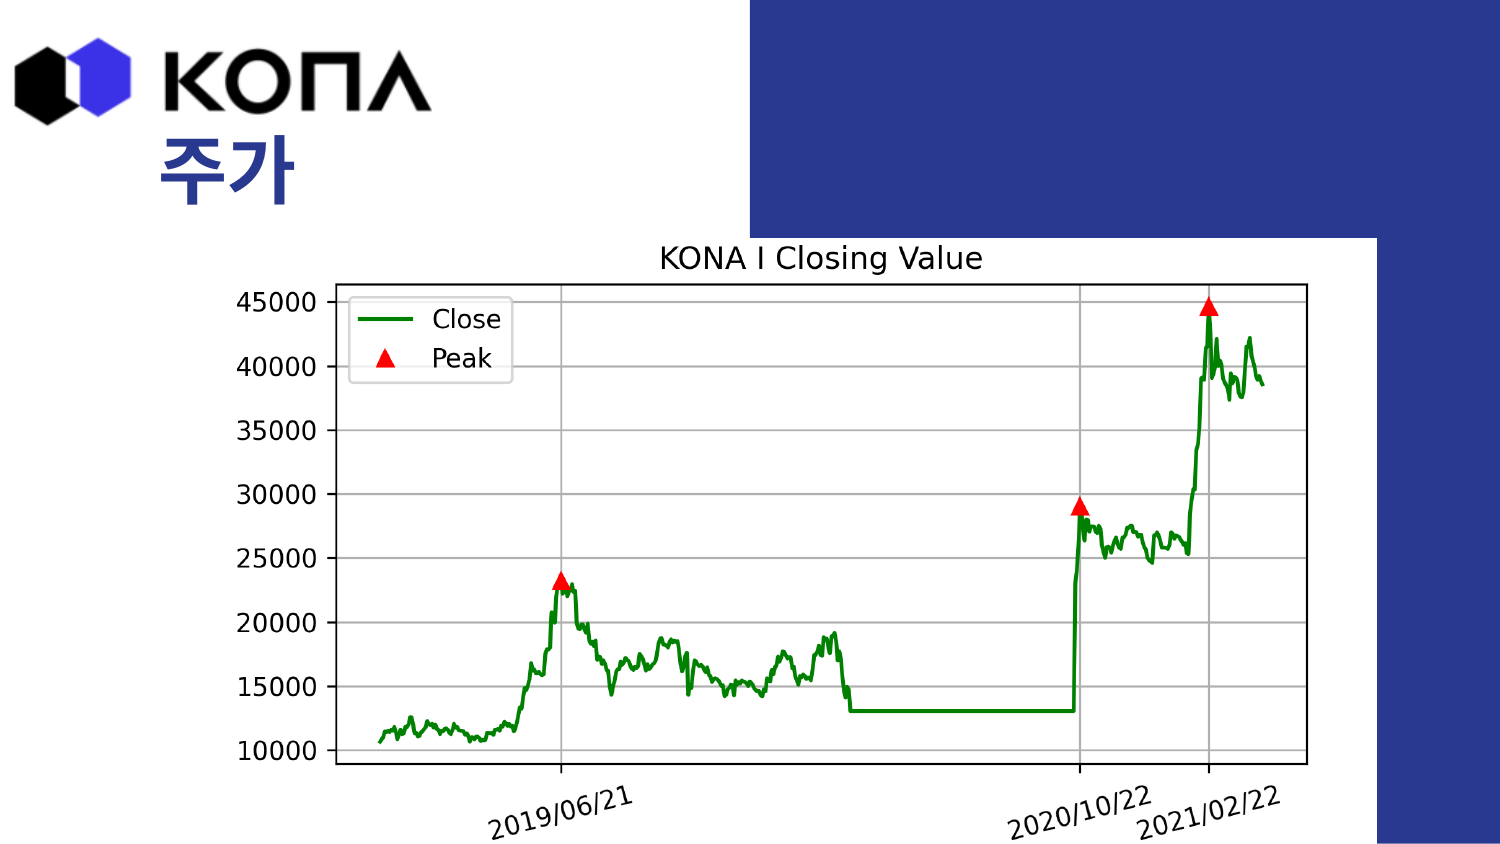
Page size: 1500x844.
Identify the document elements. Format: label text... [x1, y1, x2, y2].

title 주가 [0, 140, 456, 229]
picture [186, 238, 1377, 844]
picture [0, 20, 436, 131]
